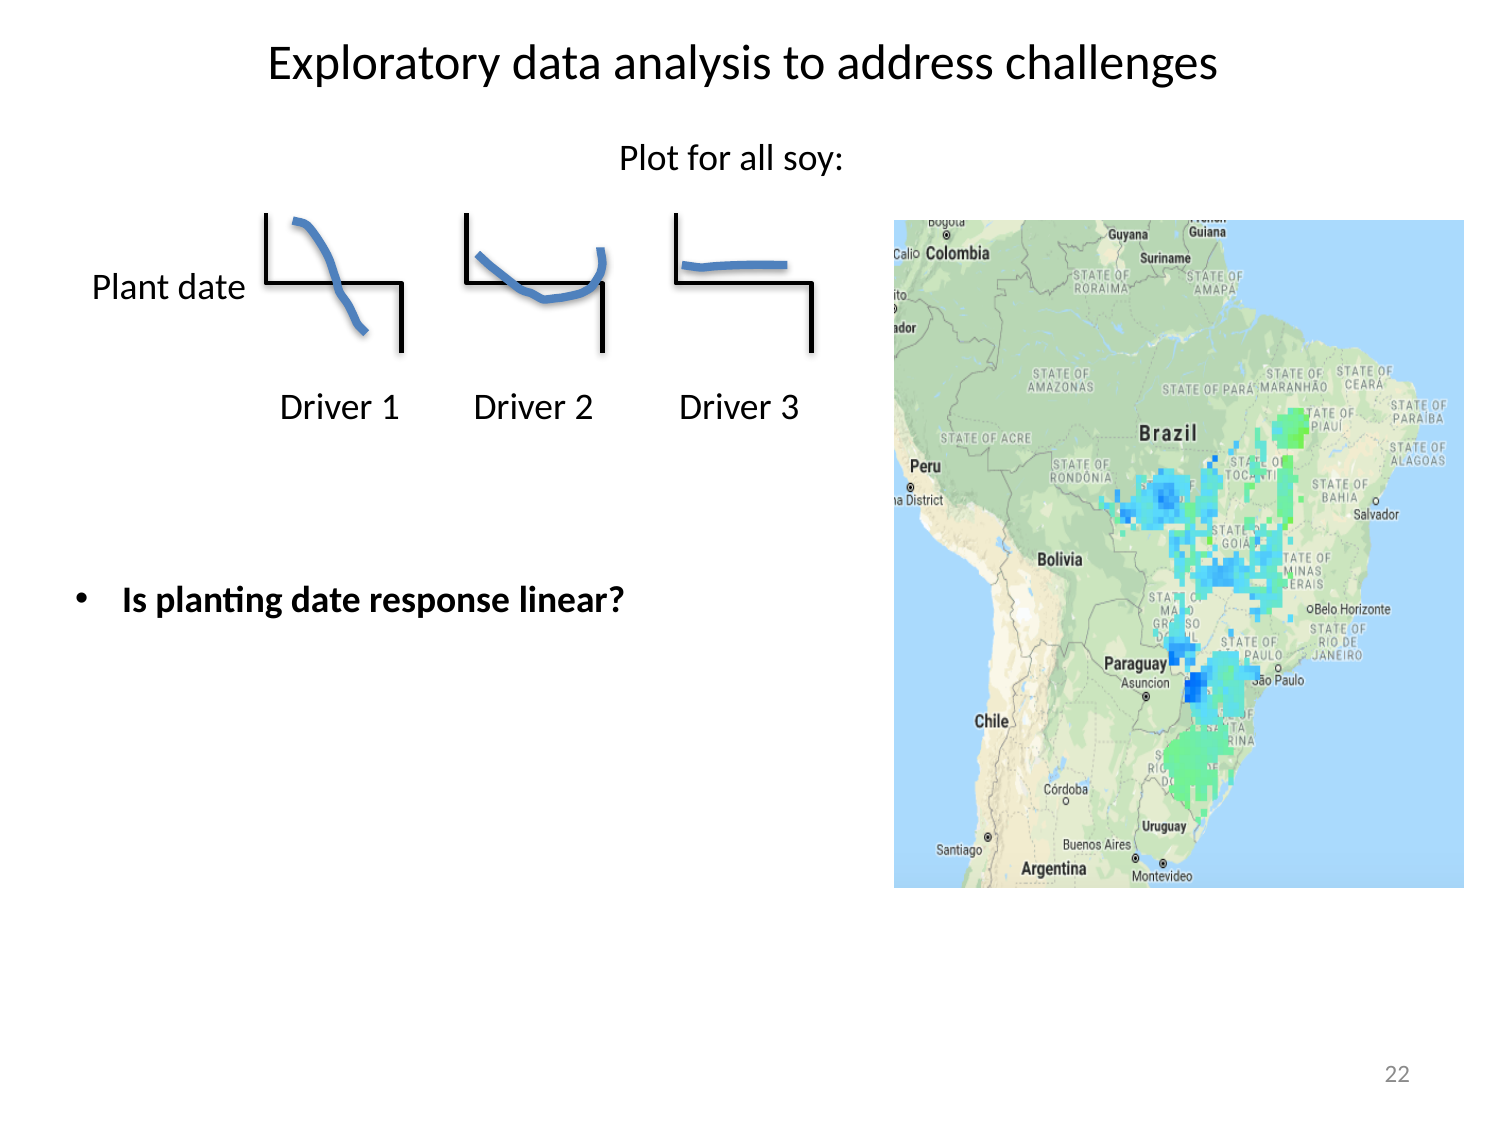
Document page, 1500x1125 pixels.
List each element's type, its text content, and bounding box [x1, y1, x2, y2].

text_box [75, 212, 816, 436]
text_box Exploratory data analysis to address challenges [252, 22, 1234, 98]
slide_number 22 [1074, 1042, 1425, 1103]
picture [894, 220, 1464, 888]
text_box Is planting date response linear? [60, 567, 812, 628]
text_box Plot for all soy: [604, 125, 860, 186]
